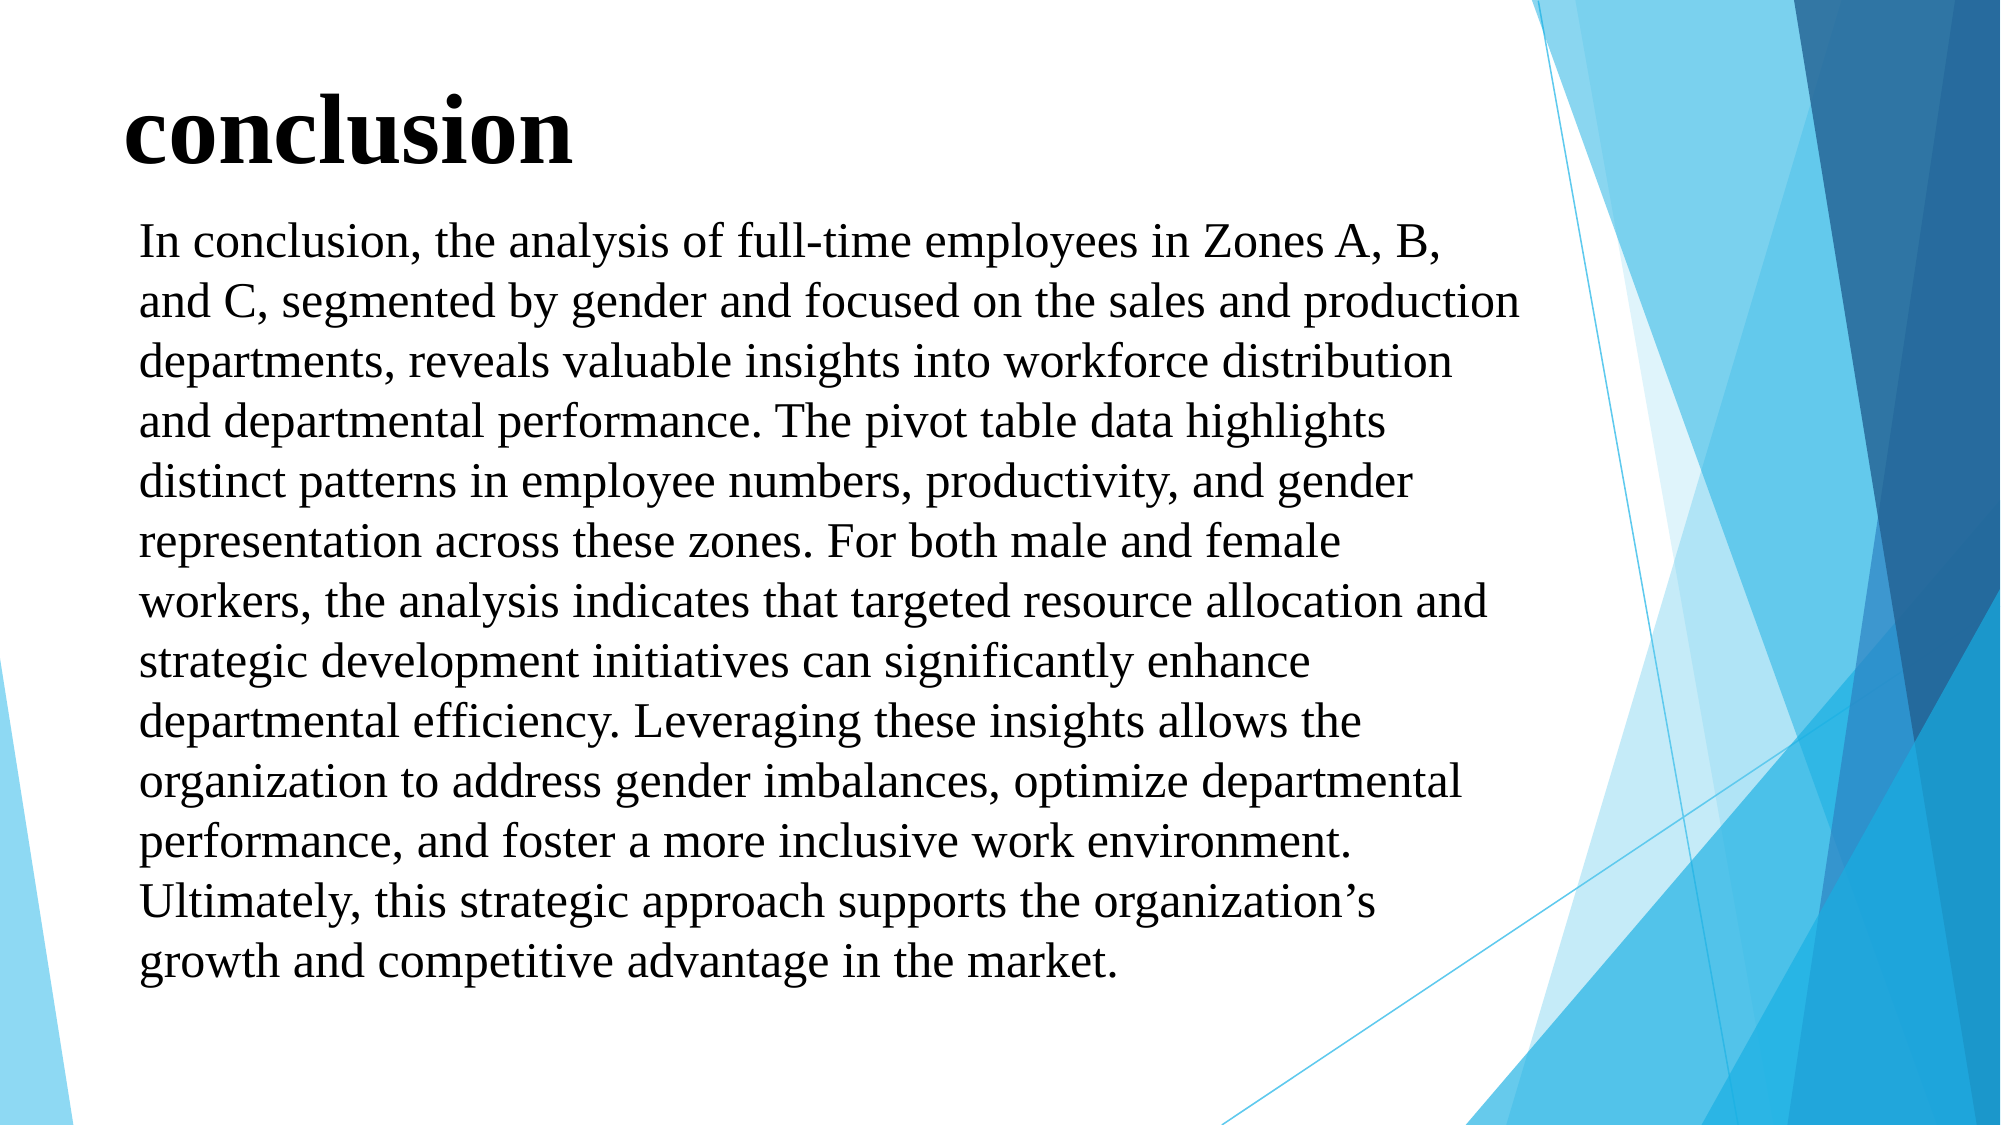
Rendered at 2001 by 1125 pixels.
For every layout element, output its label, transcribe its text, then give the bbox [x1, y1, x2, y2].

title conclusion [123, 63, 1877, 188]
text_box In conclusion, the analysis of full-time employees in Zones A, B, and C, segmented by gender and focused on the sales and production departments, reveals valuable insights into workforce distribution and departmental performance. The pivot table data highlights distinct patterns in employee numbers, productivity, and gender representation across these zones. For both male and female workers, the analysis indicates that targeted resource allocation and strategic development initiatives can significantly enhance departmental efficiency. Leveraging these insights allows the organization to address gender imbalances, optimize departmental performance, and foster a more inclusive work environment. Ultimately, this strategic approach supports the organization’s growth and competitive advantage in the market. [123, 199, 1538, 995]
